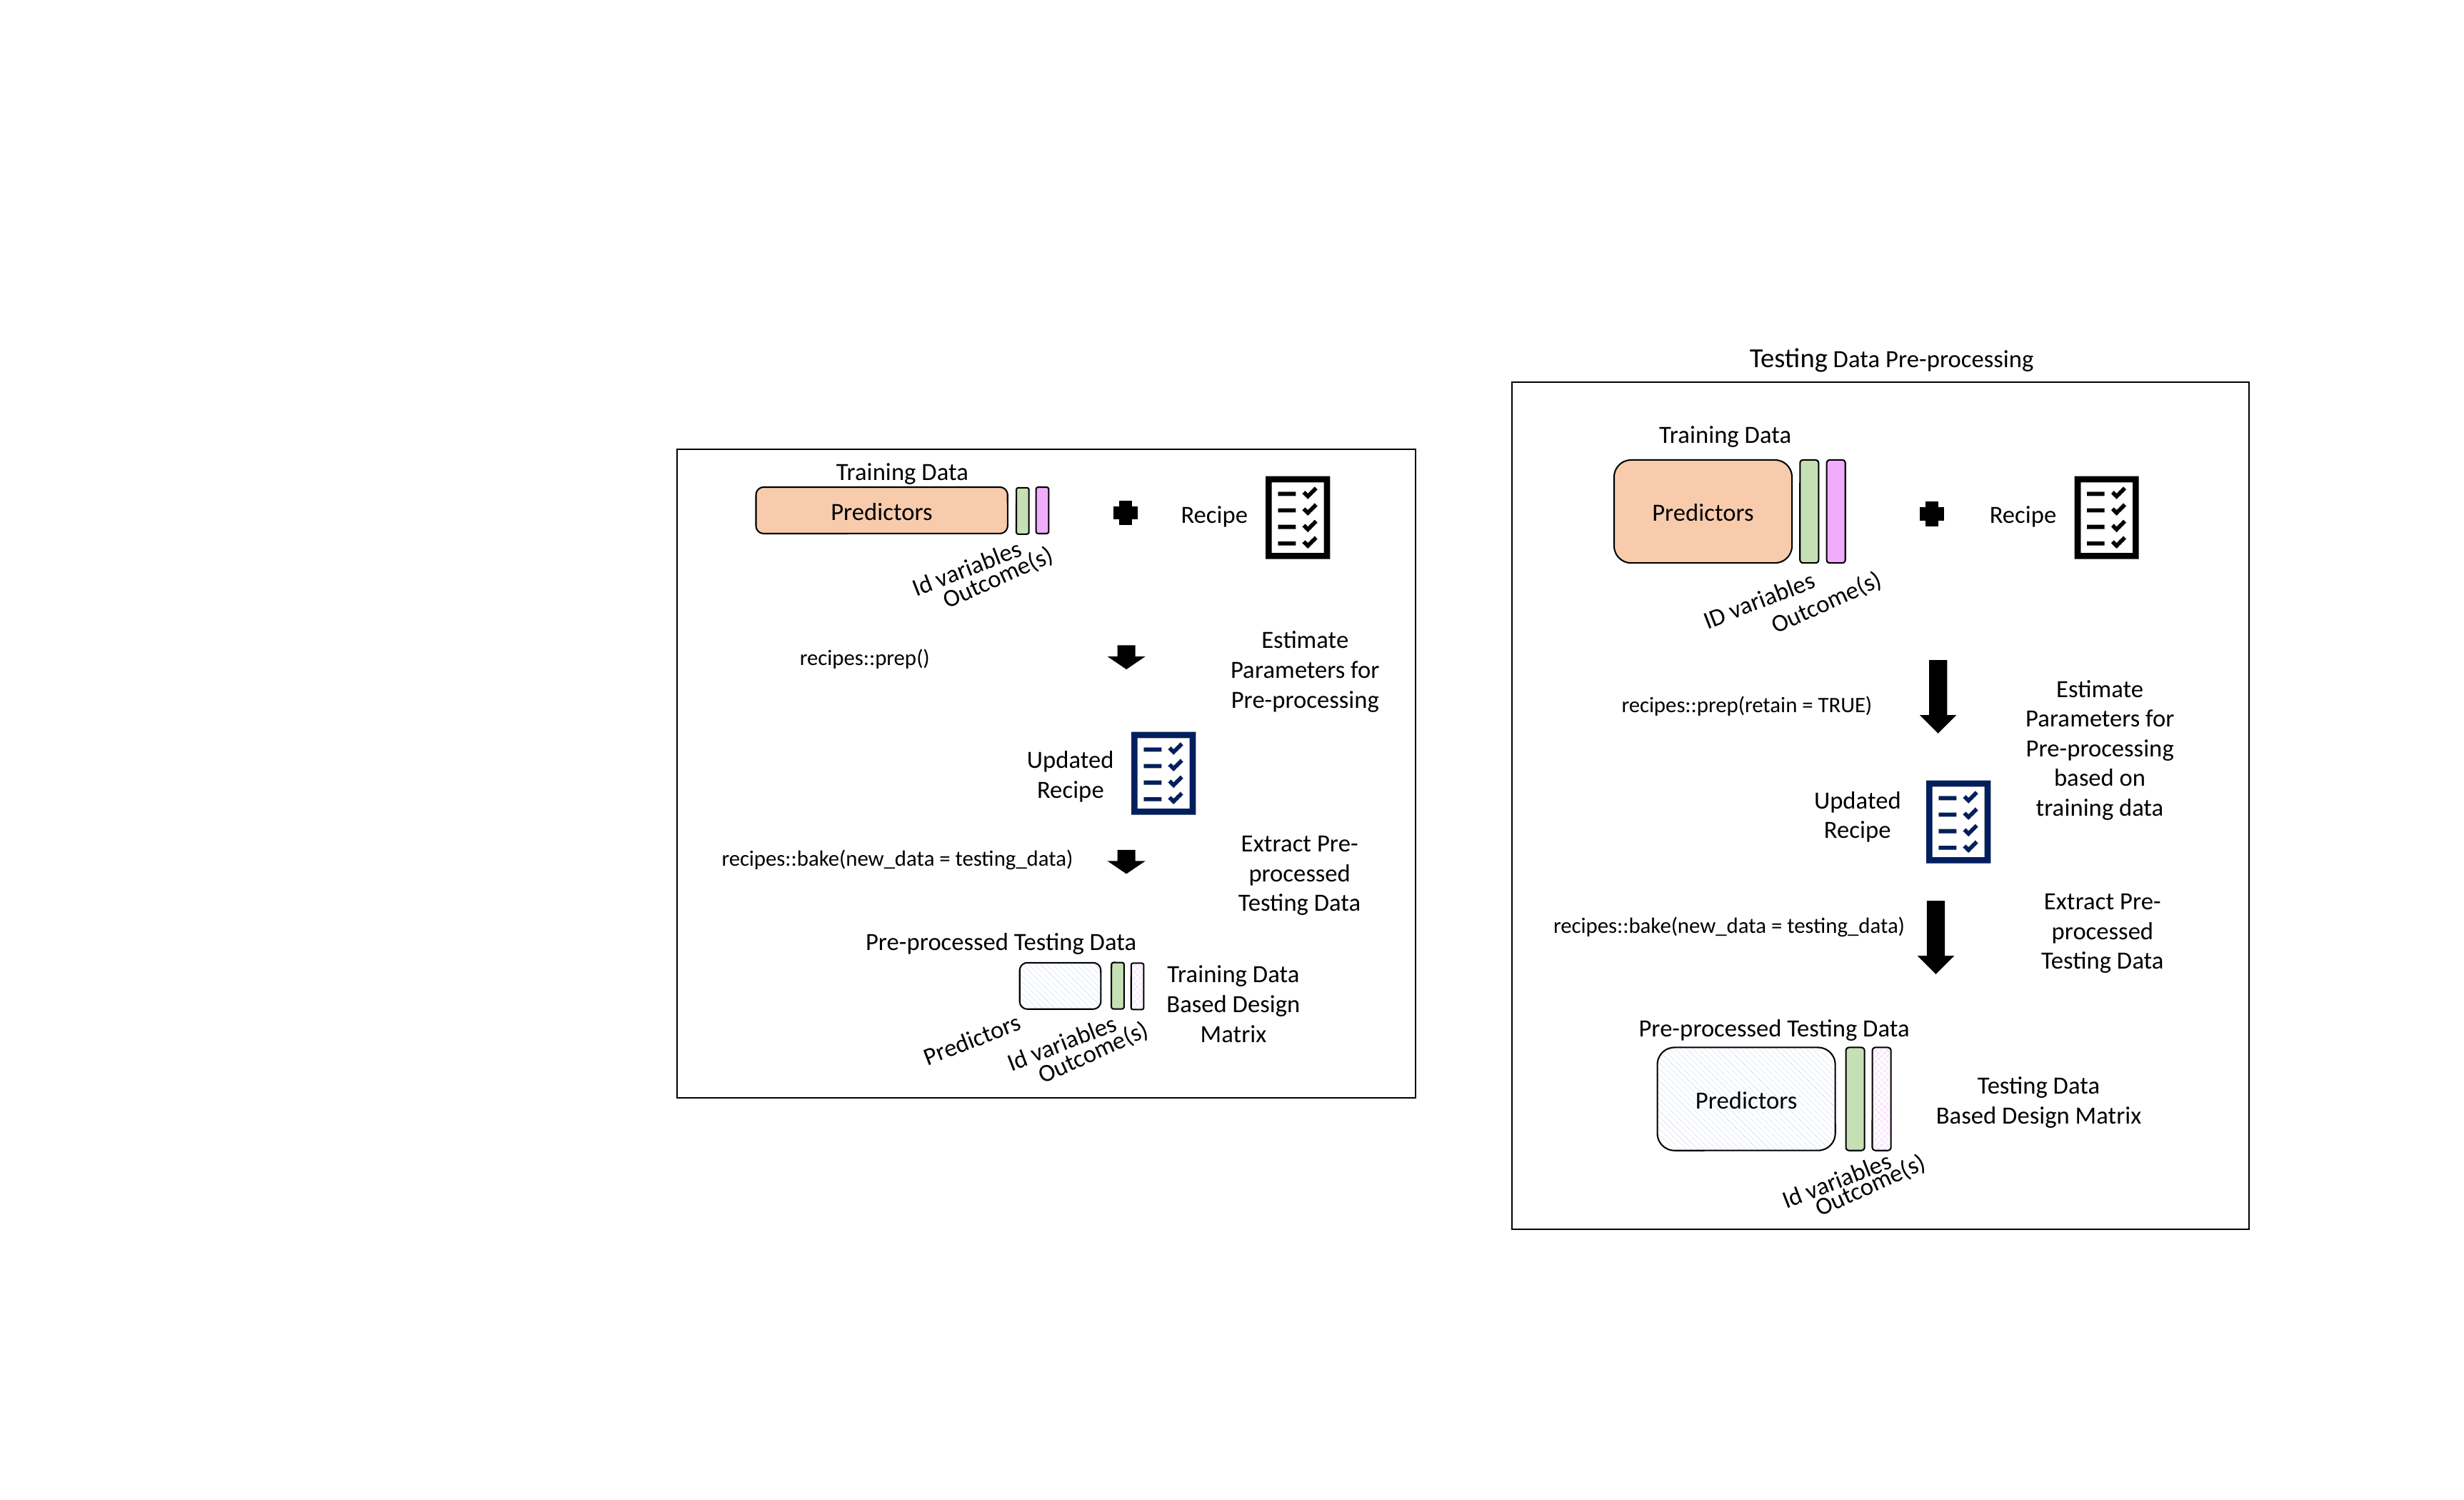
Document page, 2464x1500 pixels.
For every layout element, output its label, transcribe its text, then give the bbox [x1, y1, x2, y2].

text_box Outcome(s) [1798, 1136, 1941, 1231]
text_box [1113, 501, 1138, 525]
text_box Recipe [1979, 493, 2056, 534]
text_box [1015, 486, 1030, 535]
text_box [1871, 1046, 1892, 1151]
text_box ID variables [1686, 561, 1825, 643]
text_box [1107, 645, 1146, 670]
text_box recipes::prep(retain = TRUE) [1611, 685, 1883, 722]
text_box Predictors [755, 486, 1008, 535]
text_box [1826, 459, 1846, 564]
text_box [1107, 849, 1146, 874]
text_box Id variables [1766, 1144, 1890, 1223]
text_box [1018, 961, 1102, 1010]
text_box [1130, 962, 1136, 1010]
text_box [676, 449, 1416, 1099]
text_box Recipe [1170, 493, 1248, 534]
text_box Updated Recipe [1794, 779, 1908, 849]
text_box Testing Data Based Design Matrix [1921, 1064, 2156, 1134]
text_box Id variables [992, 998, 1123, 1085]
picture [1248, 468, 1348, 567]
text_box Predictors [1656, 1046, 1836, 1151]
text_box Outcome(s) [1021, 1008, 1136, 1098]
text_box Training Data [1648, 413, 1803, 454]
picture [1908, 772, 2008, 872]
text_box [1920, 660, 1957, 734]
text_box recipes::prep() [789, 637, 941, 675]
picture [2056, 468, 2156, 567]
text_box [1799, 459, 1820, 564]
text_box Testing Data Pre-processing [1739, 334, 2045, 379]
text_box Pre-processed Testing Data [1628, 1006, 1921, 1047]
text_box Predictors [1613, 459, 1793, 564]
text_box Updated Recipe [1013, 738, 1113, 809]
text_box Extract Pre-processed Testing Data [2005, 879, 2200, 980]
text_box recipes::bake(new_data = testing_data) [1543, 906, 1916, 969]
text_box Estimate Parameters for Pre-processing based on training data [2003, 666, 2197, 826]
text_box [1111, 961, 1125, 1010]
picture [1113, 724, 1213, 823]
text_box recipes::bake(new_data = testing_data) [711, 838, 1085, 902]
text_box Training Data [826, 450, 979, 491]
text_box Training Data Based Design Matrix [1136, 952, 1331, 1053]
text_box Predictors [906, 997, 1036, 1079]
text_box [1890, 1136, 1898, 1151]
text_box Extract Pre-processed Testing Data [1202, 821, 1397, 922]
text_box Estimate Parameters for Pre-processing [1208, 618, 1403, 719]
text_box [1917, 901, 1955, 974]
text_box Id variables [895, 523, 1028, 611]
text_box [1511, 381, 2250, 1230]
text_box [1920, 501, 1944, 526]
text_box Pre-processed Testing Data [855, 920, 1148, 961]
text_box Outcome(s) [925, 529, 1069, 623]
text_box [1845, 1046, 1865, 1151]
text_box Outcome(s) [1753, 554, 1898, 648]
